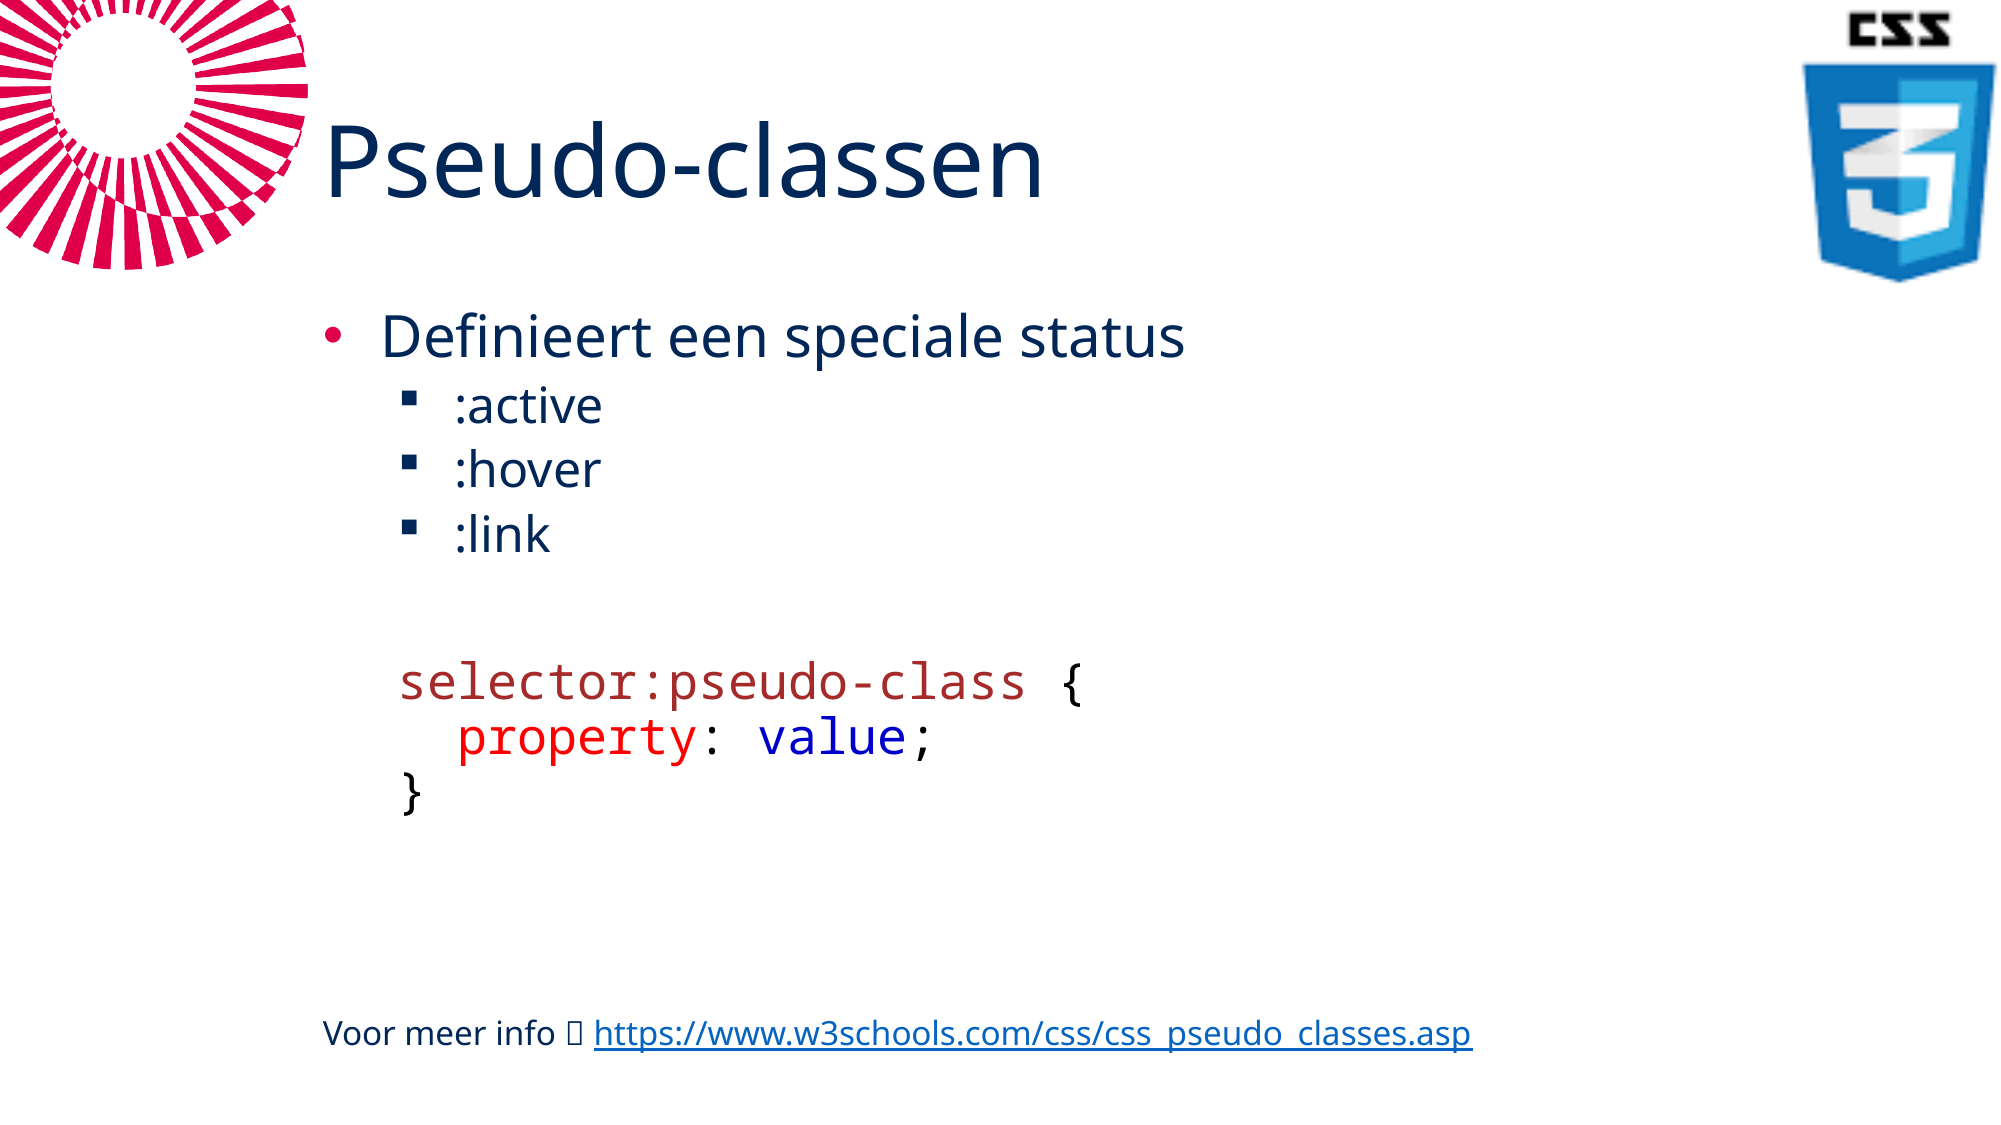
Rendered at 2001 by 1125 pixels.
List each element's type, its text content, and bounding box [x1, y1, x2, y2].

list Voor meer info  https://www.w3schools.com/css/css_pseudo_classes.asp [307, 1005, 1940, 1066]
picture [0, 0, 308, 270]
list Definieert een speciale status :active :hover :link selector:pseudo-class { property: value; } [307, 299, 1940, 1005]
title Pseudo-classen [307, 59, 1940, 271]
picture [1789, 2, 2000, 298]
